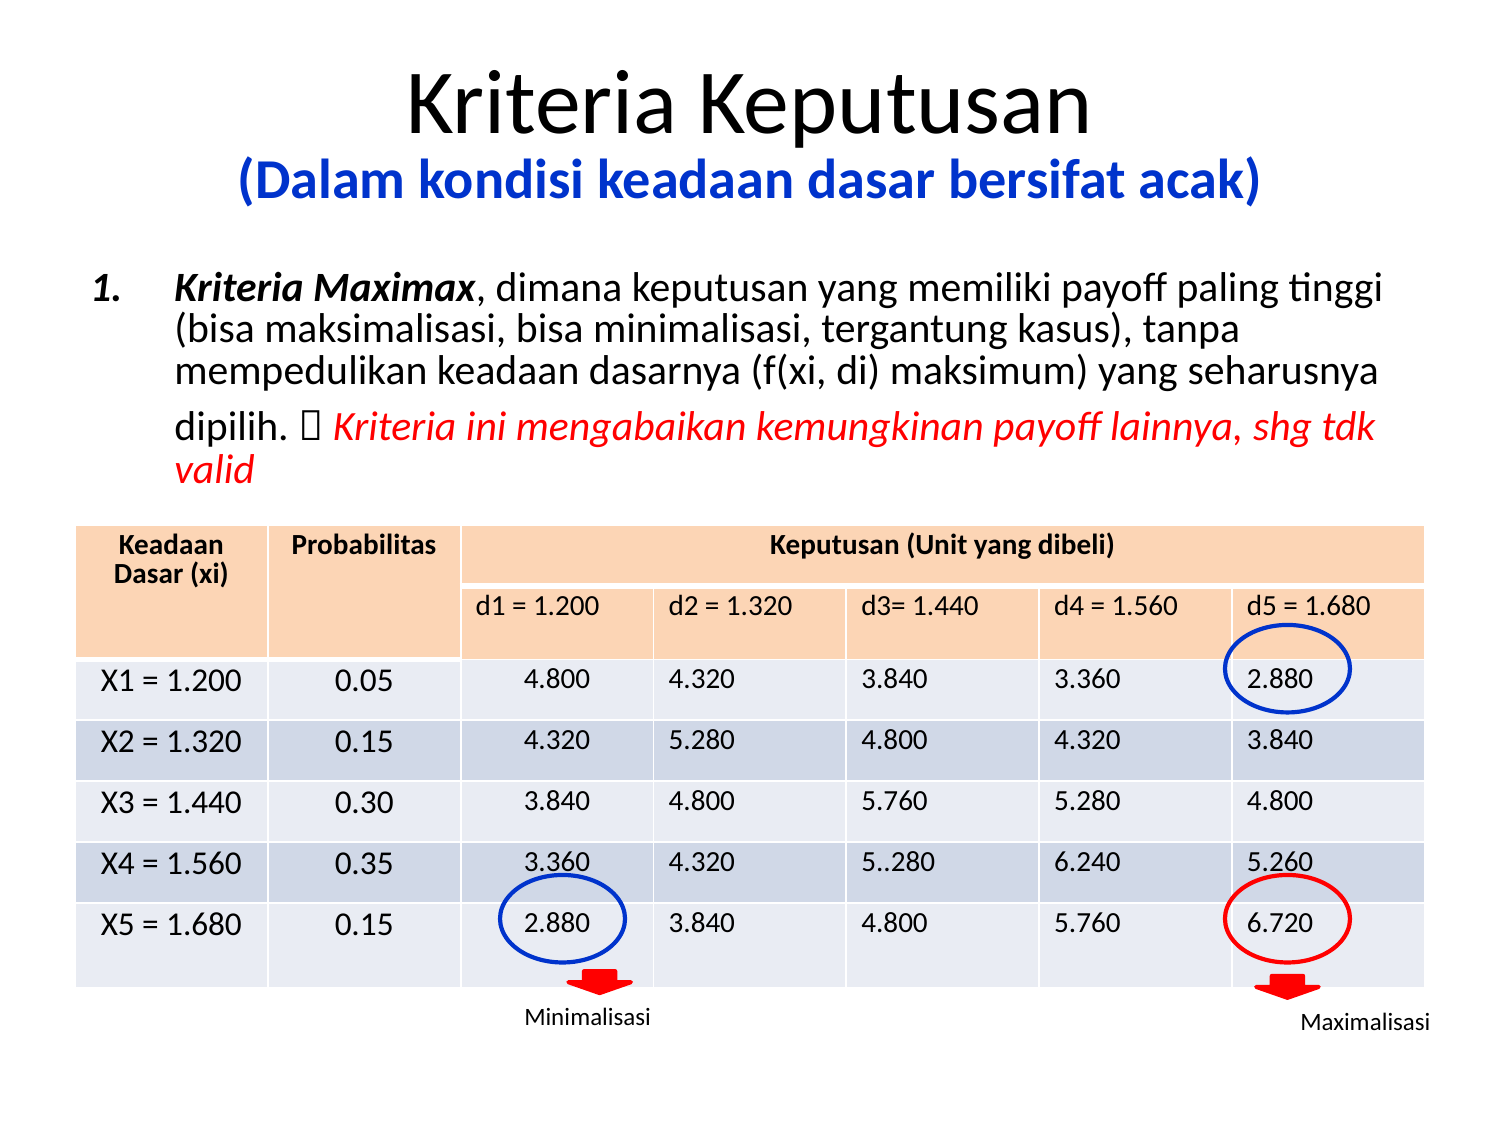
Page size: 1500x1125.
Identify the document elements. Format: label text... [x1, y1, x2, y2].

table_cell 3.360 [462, 843, 653, 902]
table_cell 4.800 [847, 721, 1038, 780]
table_header Keputusan (Unit yang dibeli) [462, 526, 1424, 583]
table_cell 6.240 [1040, 843, 1231, 902]
table_cell 3.840 [847, 660, 1038, 719]
table_cell 0.30 [269, 782, 460, 841]
table_cell d1 = 1.200 [462, 589, 653, 659]
text_box [566, 969, 633, 996]
table_cell 0.35 [269, 843, 460, 902]
table_cell 6.720 [1233, 904, 1424, 987]
table_cell 0.05 [269, 662, 460, 719]
table_cell 4.800 [462, 660, 653, 719]
text_box Minimalisasi [509, 993, 697, 1038]
table_cell d5 = 1.680 [1233, 589, 1424, 659]
table_cell X3 = 1.440 [76, 782, 267, 841]
table_cell 4.320 [1040, 721, 1231, 780]
table_cell 4.800 [654, 782, 845, 841]
table_cell d4 = 1.560 [1040, 589, 1231, 659]
table_cell 5.260 [1233, 843, 1424, 902]
table_cell X2 = 1.320 [76, 721, 267, 780]
table_cell 4.320 [654, 660, 845, 719]
text_box [1254, 973, 1321, 1000]
table_header Probabilitas [269, 526, 460, 657]
table_cell 5.280 [654, 721, 845, 780]
table_cell X4 = 1.560 [76, 843, 267, 902]
table_cell X5 = 1.680 [76, 904, 267, 987]
table_cell 4.320 [654, 843, 845, 902]
table_cell 0.15 [269, 721, 460, 780]
table_cell d2 = 1.320 [654, 589, 845, 659]
table_cell X1 = 1.200 [76, 662, 267, 719]
table_cell 5.760 [847, 782, 1038, 841]
table_cell 5.760 [1040, 904, 1231, 987]
text_box [497, 872, 628, 965]
table_cell 4.320 [462, 721, 653, 780]
table_cell 5.280 [1040, 782, 1231, 841]
table_cell 2.880 [1233, 660, 1424, 719]
table_cell 3.840 [654, 904, 845, 987]
text_box Maximalisasi [1285, 997, 1474, 1043]
table_header Keadaan Dasar (xi) [76, 526, 267, 657]
table_cell 0.15 [269, 904, 460, 987]
table_cell 3.360 [1040, 660, 1231, 719]
table_cell 4.800 [847, 904, 1038, 987]
table_cell 3.840 [1233, 721, 1424, 780]
table_cell 4.800 [1233, 782, 1424, 841]
text_box [1222, 622, 1353, 715]
text_box [1222, 872, 1353, 965]
list Kriteria Maximax, dimana keputusan yang memiliki payoff paling tinggi (bisa maksimalisasi, bisa minimalisasi, tergantung kasus), tanpa mempedulikan keadaan dasarnya (f(xi, di) maksimum) yang seharusnya dipilih.  Kriteria ini mengabaikan kemungkinan payoff lainnya, shg tdk valid [75, 262, 1425, 513]
table_cell 2.880 [462, 904, 653, 987]
table_cell 5..280 [847, 843, 1038, 902]
table_cell 3.840 [462, 782, 653, 841]
table_cell d3= 1.440 [847, 589, 1038, 659]
title Kriteria Keputusan (Dalam kondisi keadaan dasar bersifat acak) [75, 45, 1425, 233]
